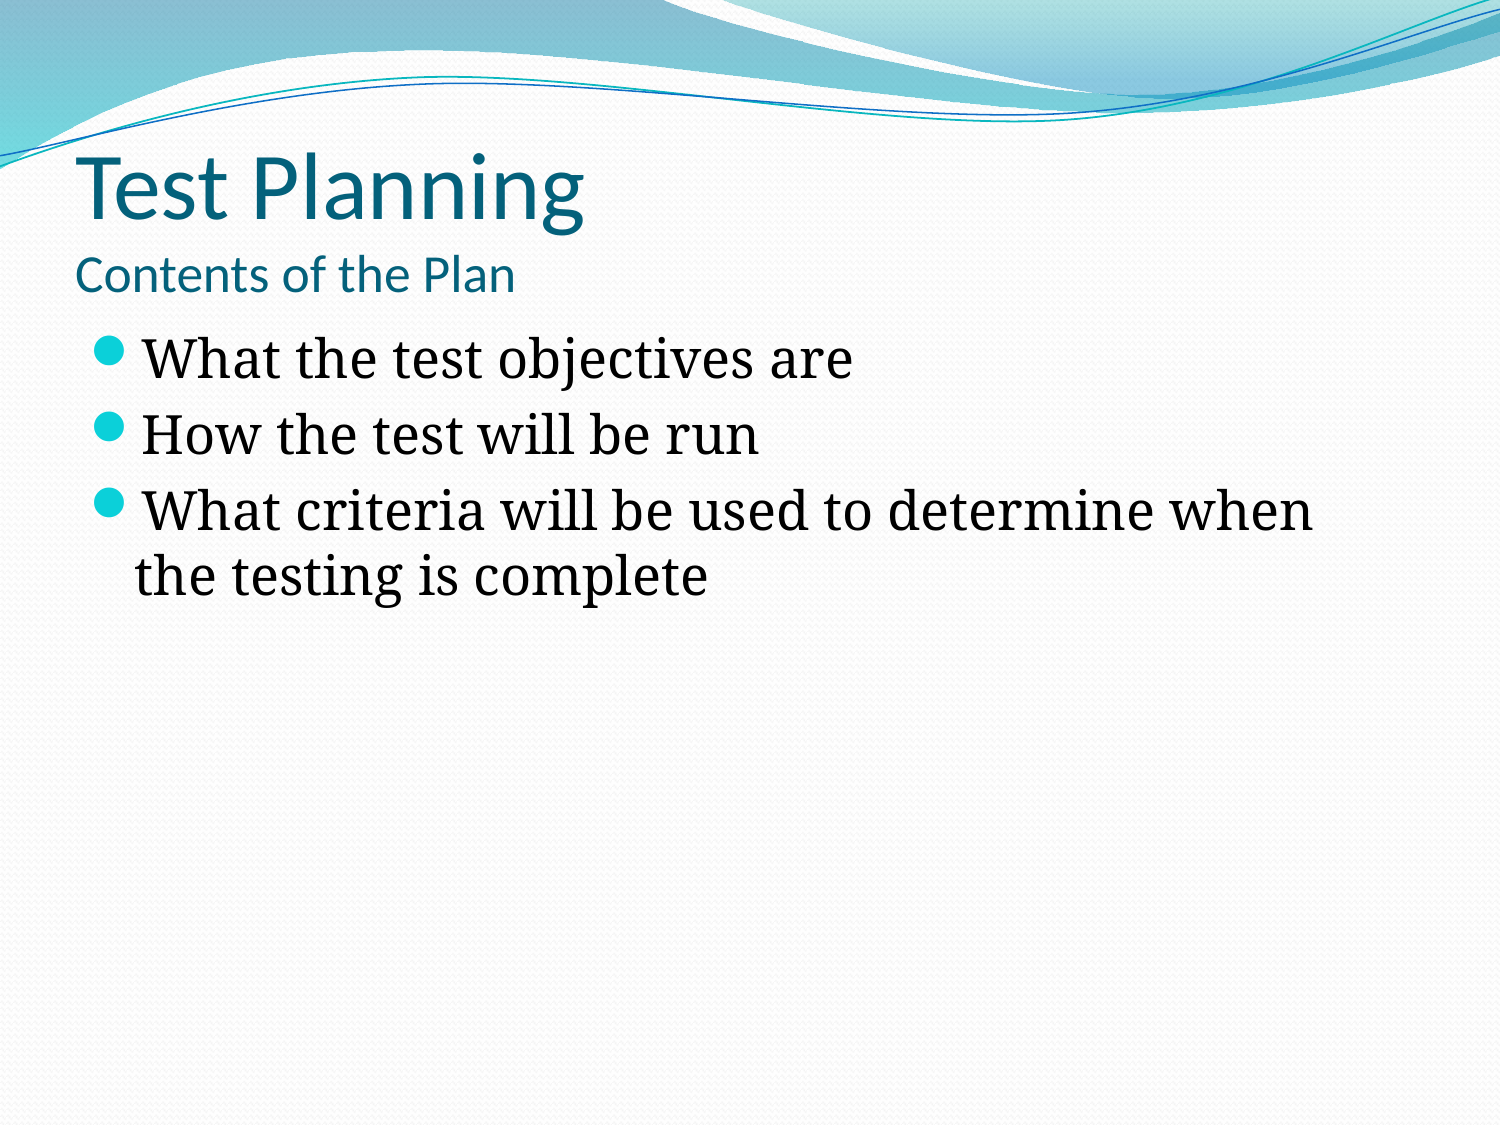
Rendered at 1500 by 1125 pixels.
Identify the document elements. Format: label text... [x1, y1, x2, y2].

title Test Planning Contents of the Plan [75, 115, 1425, 303]
list What the test objectives are How the test will be run What criteria will be used to determine when the testing is complete [75, 317, 1425, 1038]
